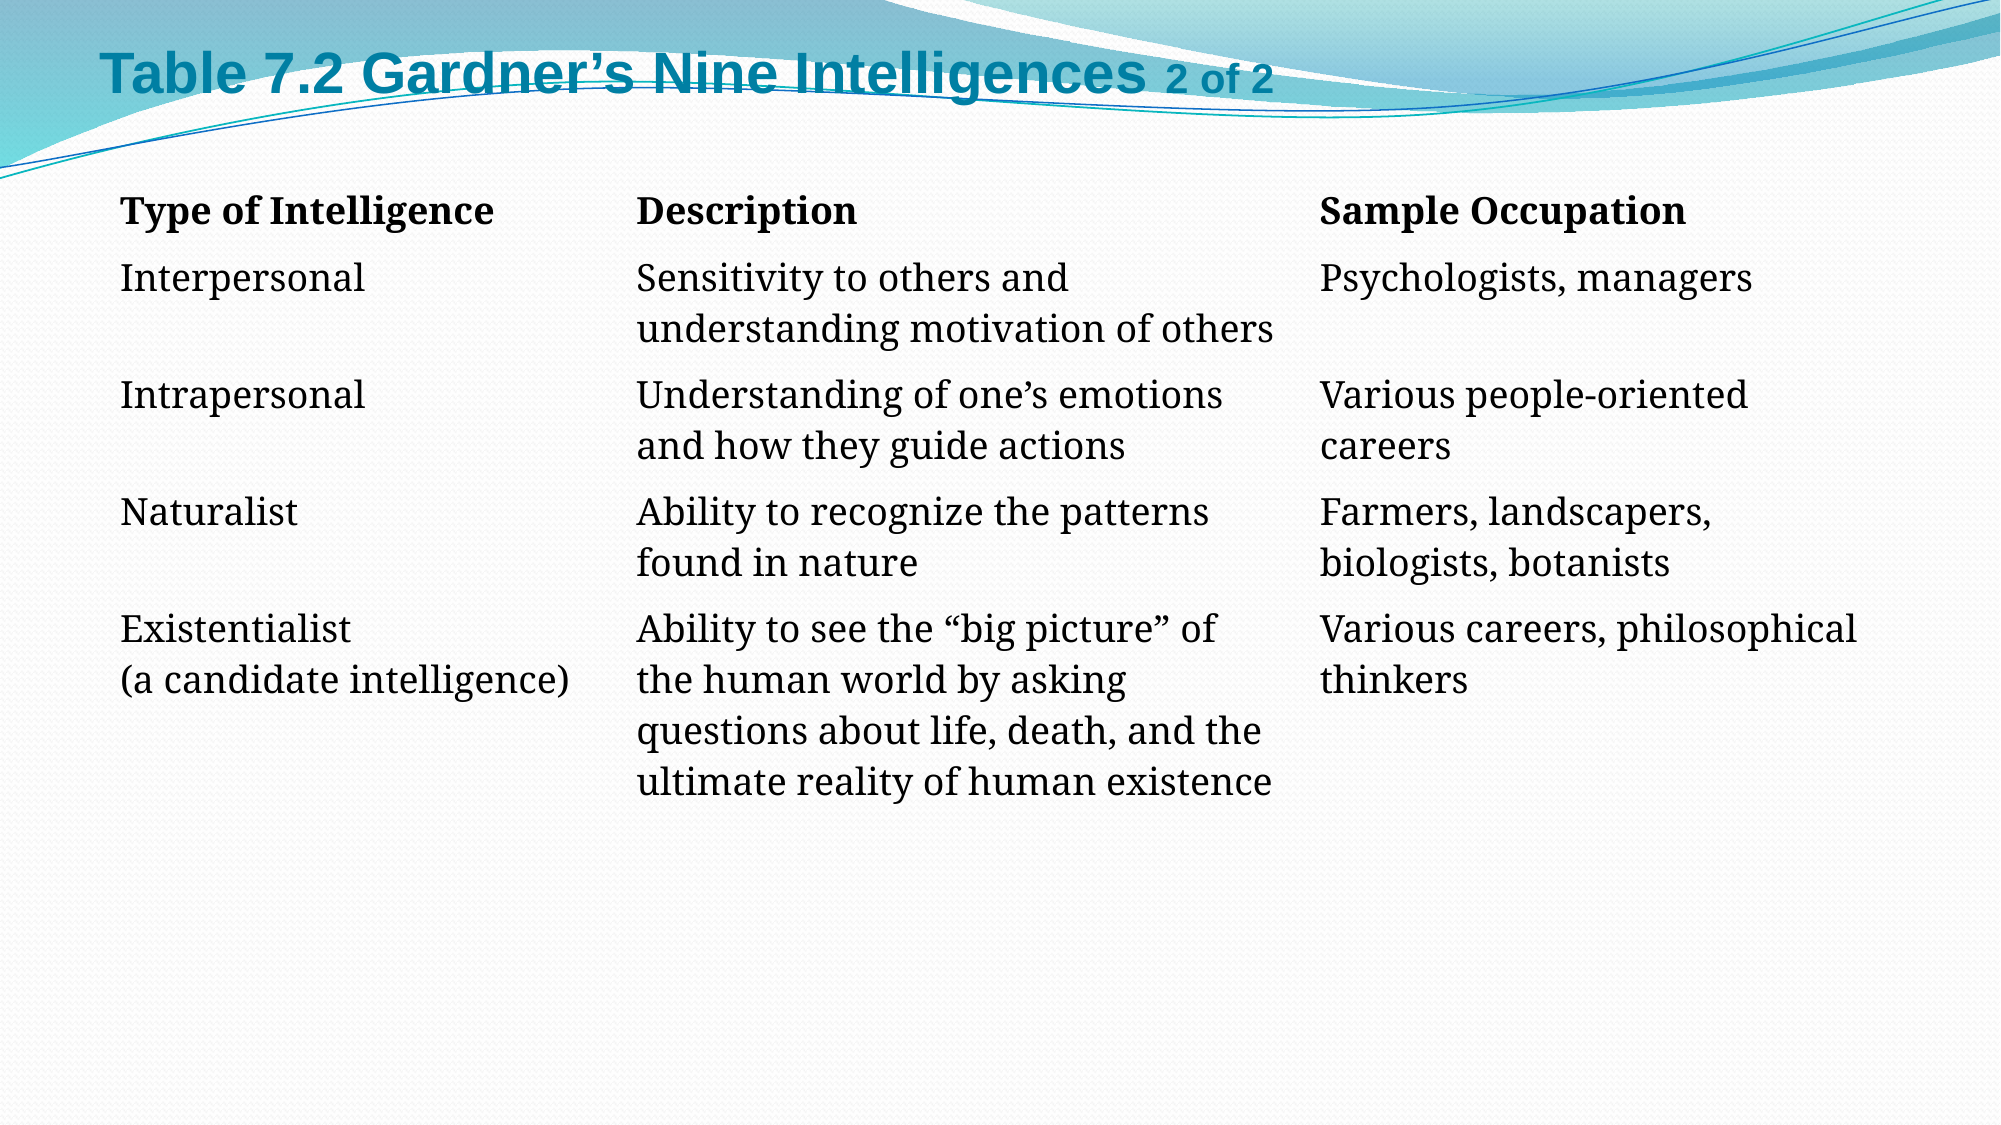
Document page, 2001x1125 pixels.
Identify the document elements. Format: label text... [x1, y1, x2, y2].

title Table 7.2 Gardner’s Nine Intelligences 2 of 2 [99, 35, 1900, 172]
table_cell Ability to recognize the patterns found in nature [617, 478, 1300, 595]
table_cell Interpersonal [100, 244, 617, 361]
table_header Description [617, 177, 1300, 244]
table_cell Sensitivity to others and understanding motivation of others [617, 244, 1300, 361]
table_cell Farmers, landscapers, biologists, botanists [1300, 478, 1900, 595]
table_cell Naturalist [100, 478, 617, 595]
table_header Type of Intelligence [100, 177, 617, 244]
table_cell Various careers, philosophical thinkers [1300, 595, 1900, 814]
table_cell Understanding of one’s emotions and how they guide actions [617, 361, 1300, 478]
table_cell Ability to see the “big picture” of the human world by asking questions about life, death, and the ultimate reality of human existence [617, 595, 1300, 814]
table_cell Psychologists, managers [1300, 244, 1900, 361]
table_cell Intrapersonal [100, 361, 617, 478]
table_header Sample Occupation [1300, 177, 1900, 244]
table_cell Existentialist (a candidate intelligence) [100, 595, 617, 814]
table_cell Various people-oriented careers [1300, 361, 1900, 478]
